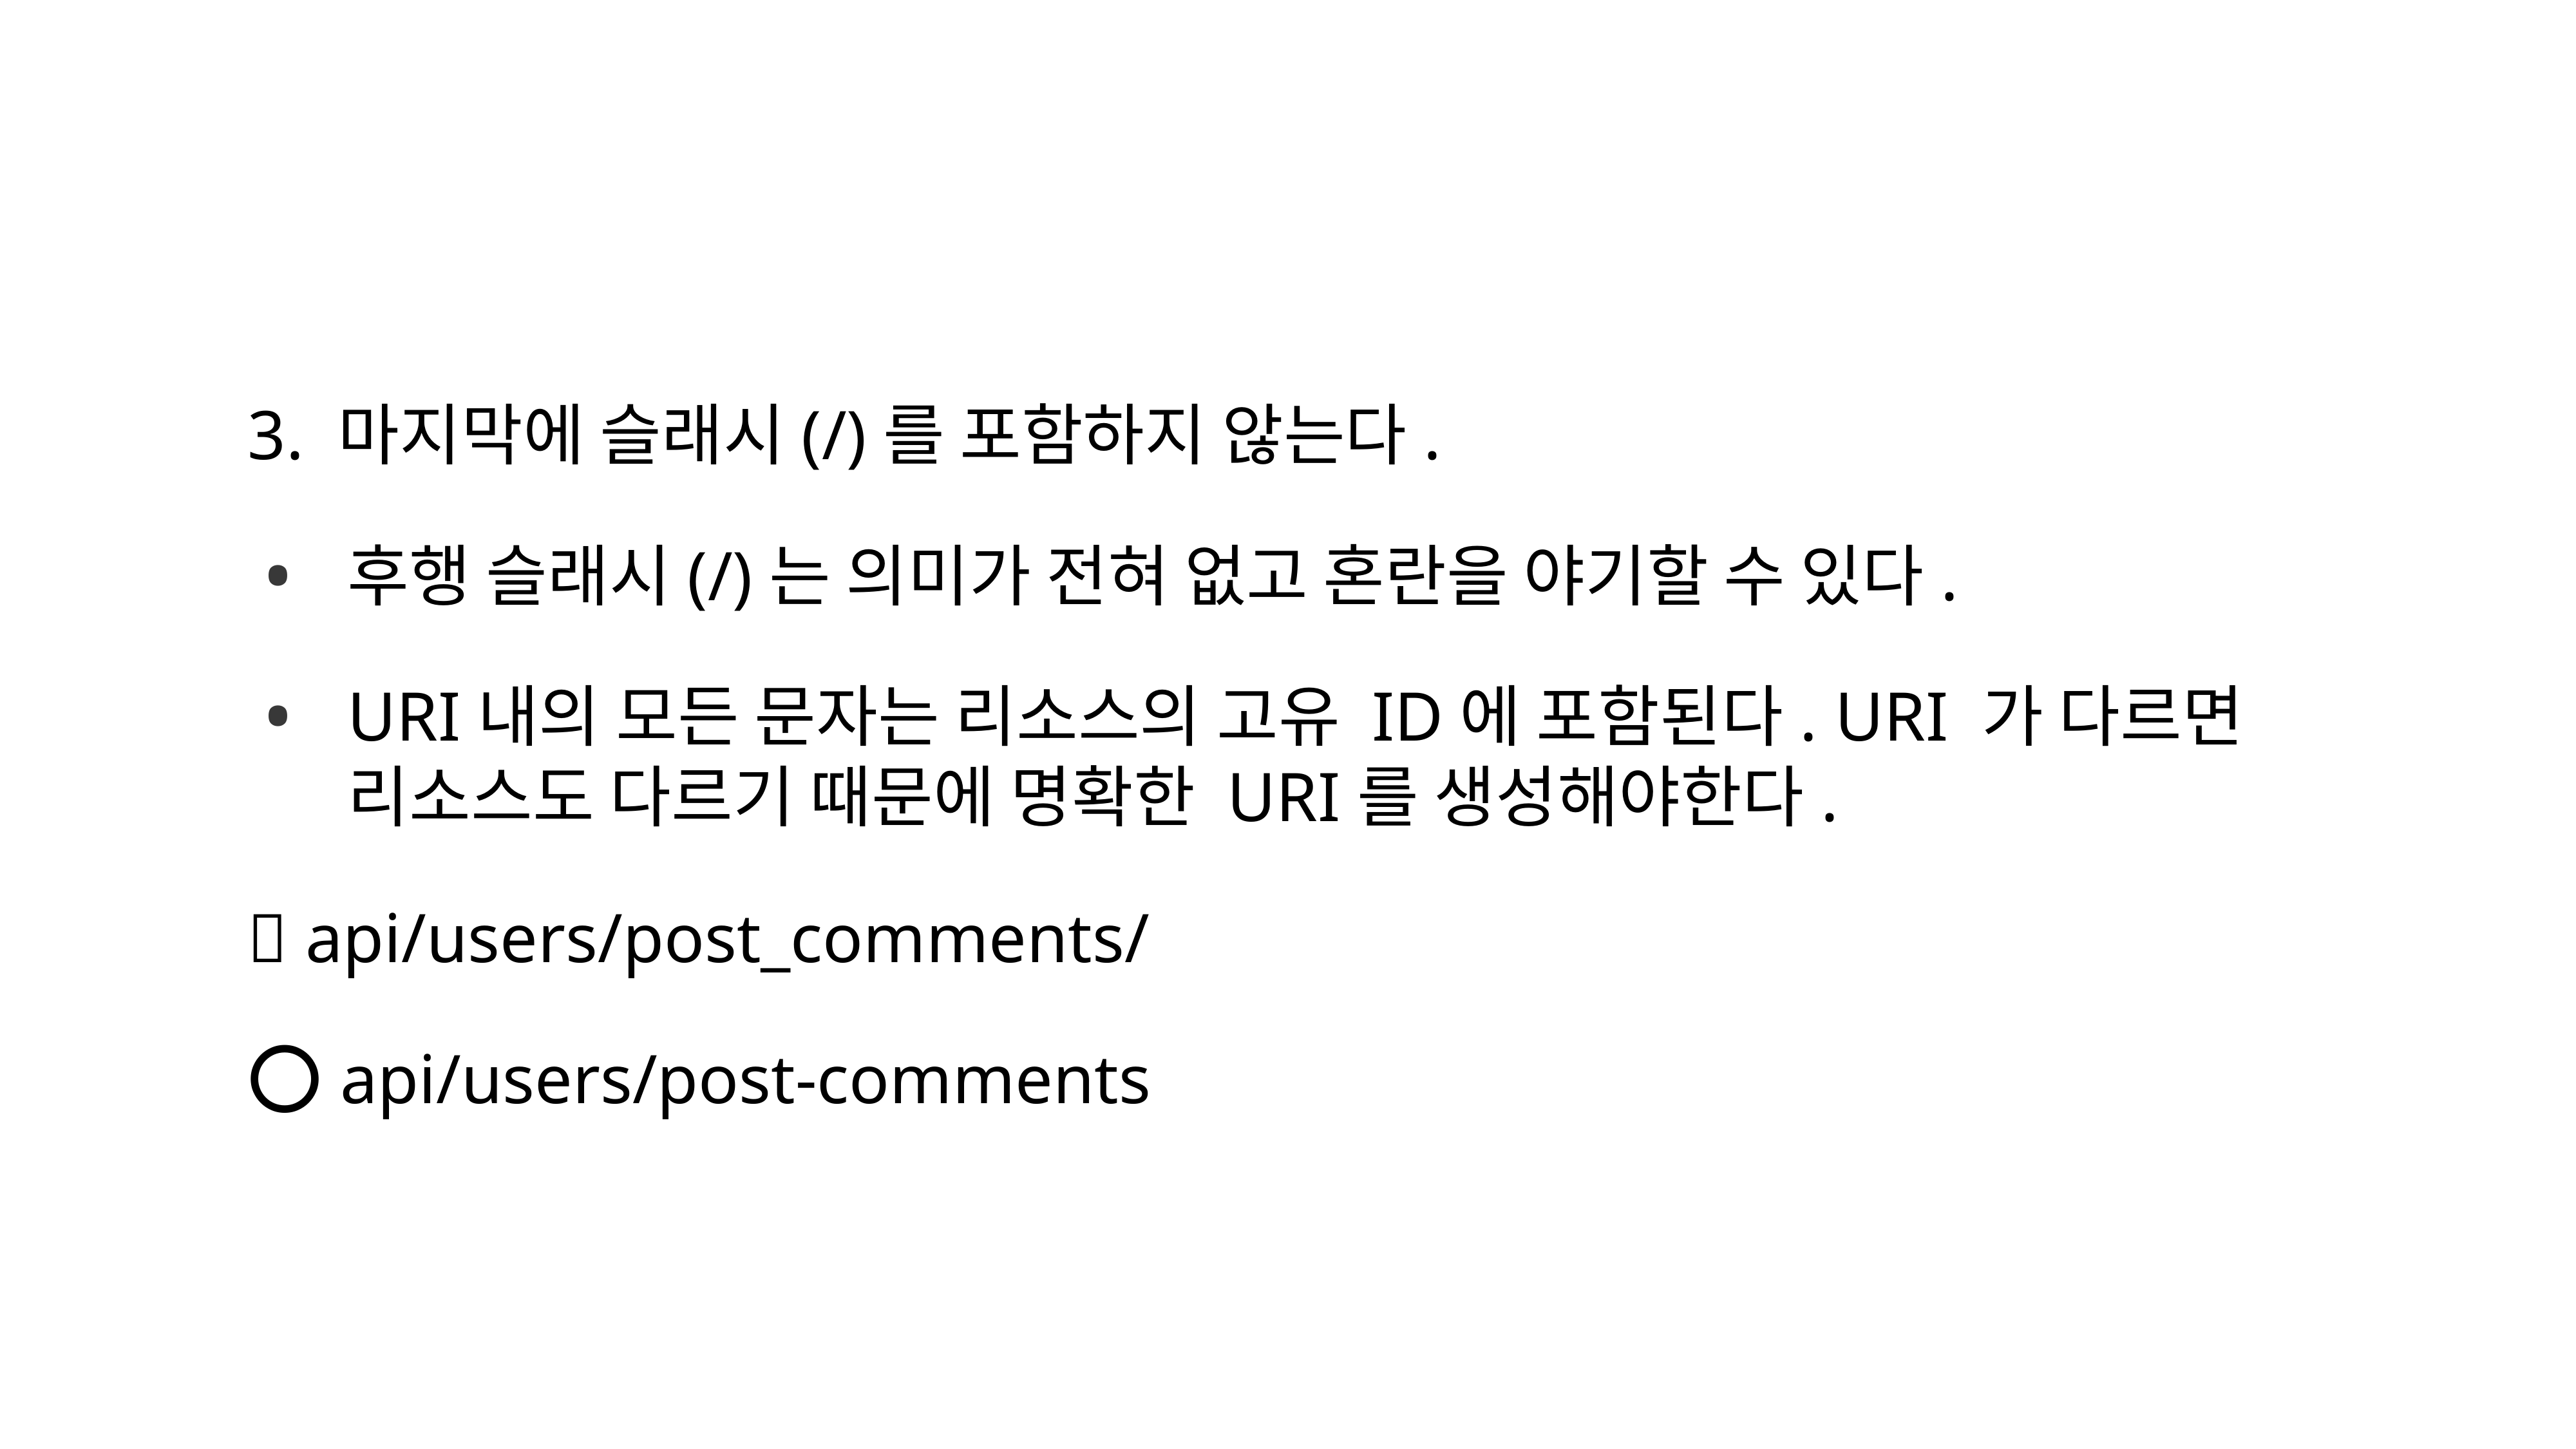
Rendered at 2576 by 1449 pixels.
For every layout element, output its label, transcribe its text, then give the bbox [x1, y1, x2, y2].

text_box 3. 마지막에 슬래시(/)를 포함하지 않는다. 후행 슬래시(/)는 의미가 전혀 없고 혼란을 야기할 수 있다. URI내의 모든 문자는 리소스의 고유 ID에 포함된다. URI 가 다르면 리소스도 다르기 때문에 명확한 URI를 생성해야한다. ❌ api/users/post_comments/ ⭕ api/users/post-comments [242, 386, 2298, 1122]
